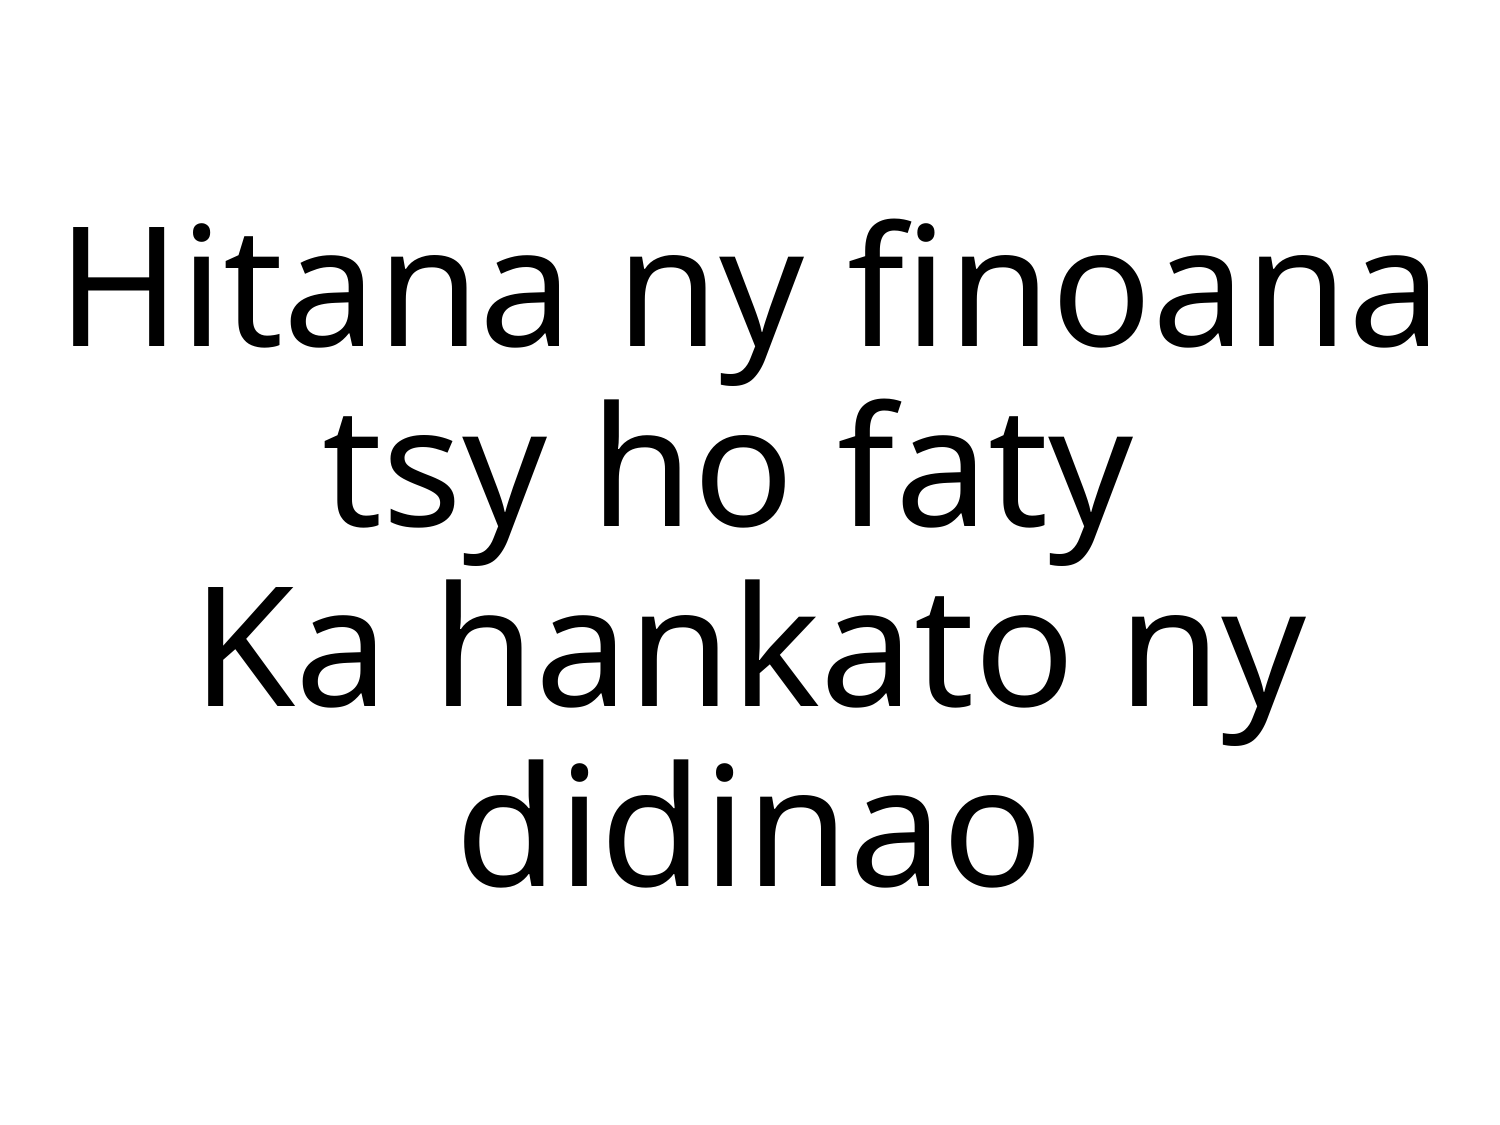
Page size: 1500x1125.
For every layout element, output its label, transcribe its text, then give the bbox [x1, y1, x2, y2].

title Hitana ny finoana tsy ho faty Ka hankato ny didinao [0, 453, 1500, 672]
